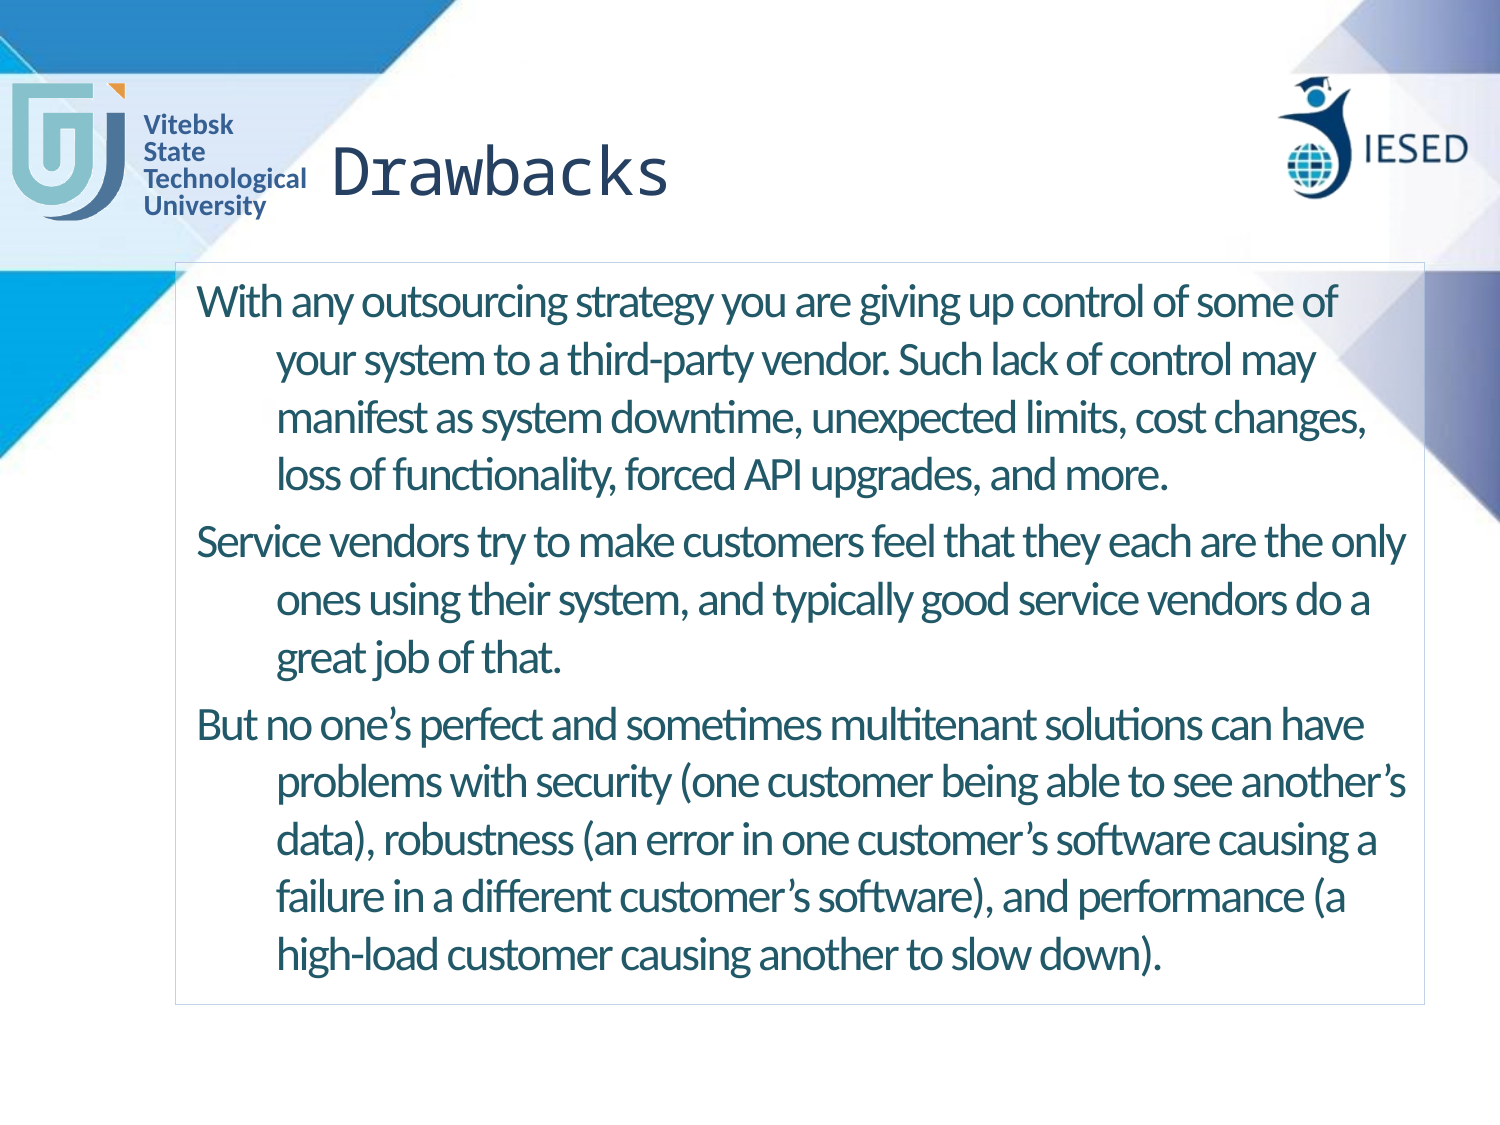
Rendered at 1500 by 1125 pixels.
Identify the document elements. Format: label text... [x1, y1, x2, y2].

picture [0, 0, 1500, 1125]
list With any outsourcing strategy you are giving up control of some of your system to a third-party vendor. Such lack of control may manifest as system downtime, unexpected limits, cost changes, loss of functionality, forced API upgrades, and more. Service vendors try to make customers feel that they each are the only ones using their system, and typically good service vendors do a great job of that. But no one’s perfect and sometimes multitenant solutions can have problems with security (one customer being able to see another’s data), robustness (an error in one customer’s software causing a failure in a different customer’s software), and performance (a high-load customer causing another to slow down). [175, 262, 1425, 1005]
title Drawbacks [316, 105, 1301, 233]
